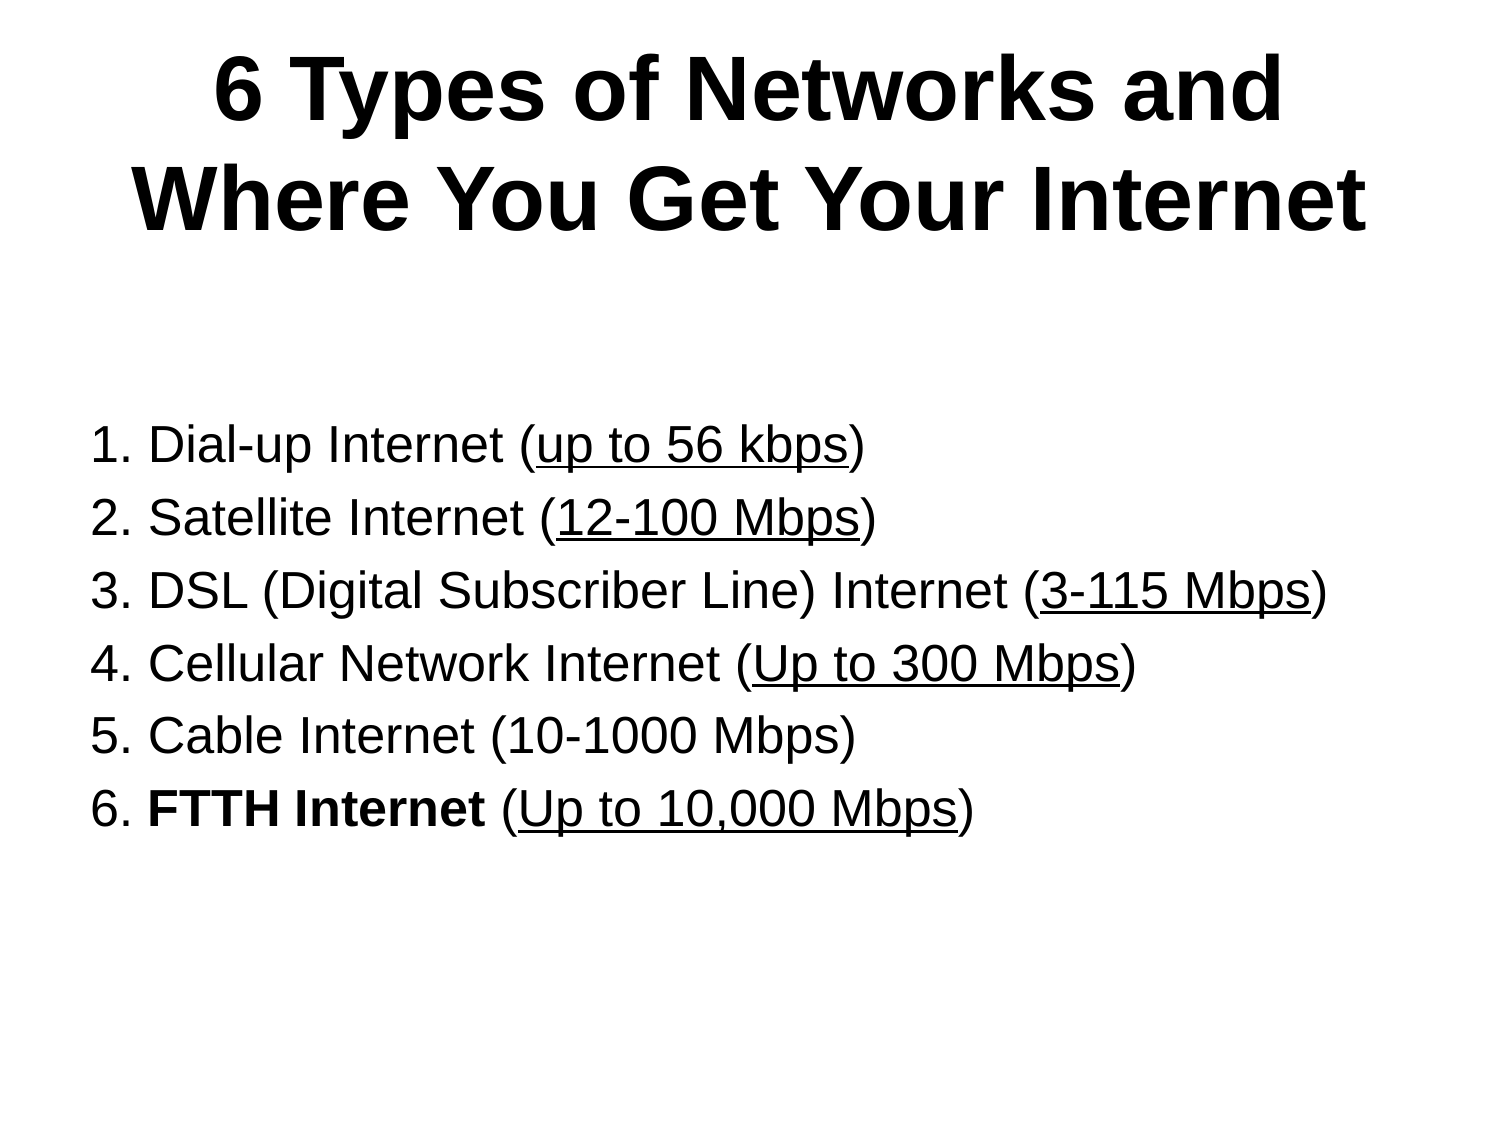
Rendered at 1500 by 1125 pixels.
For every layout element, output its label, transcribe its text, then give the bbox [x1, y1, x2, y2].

title 6 Types of Networks and Where You Get Your Internet [75, 45, 1425, 233]
list 1. Dial-up Internet (up to 56 kbps) 2. Satellite Internet (12-100 Mbps) 3. DSL (Digital Subscriber Line) Internet (3-115 Mbps) 4. Cellular Network Internet (Up to 300 Mbps) 5. Cable Internet (10-1000 Mbps) 6. FTTH Internet (Up to 10,000 Mbps) [75, 262, 1425, 1005]
text_box [237, 712, 268, 774]
